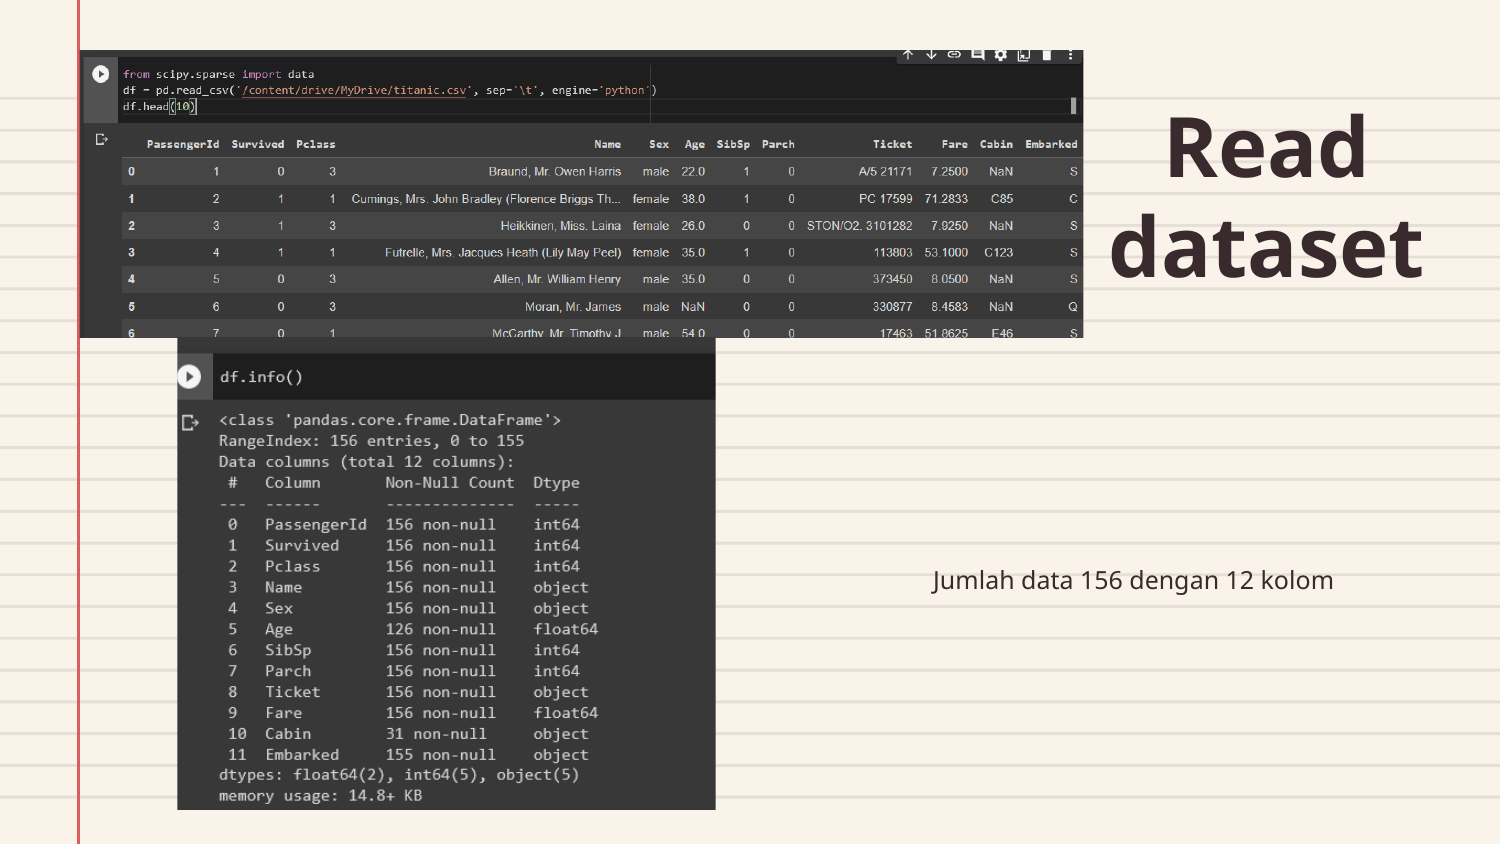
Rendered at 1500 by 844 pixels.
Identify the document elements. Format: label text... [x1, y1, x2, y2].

list Jumlah data 156 dengan 12 kolom [876, 442, 1392, 713]
picture [79, 50, 1084, 810]
title Read dataset [1088, 151, 1500, 236]
